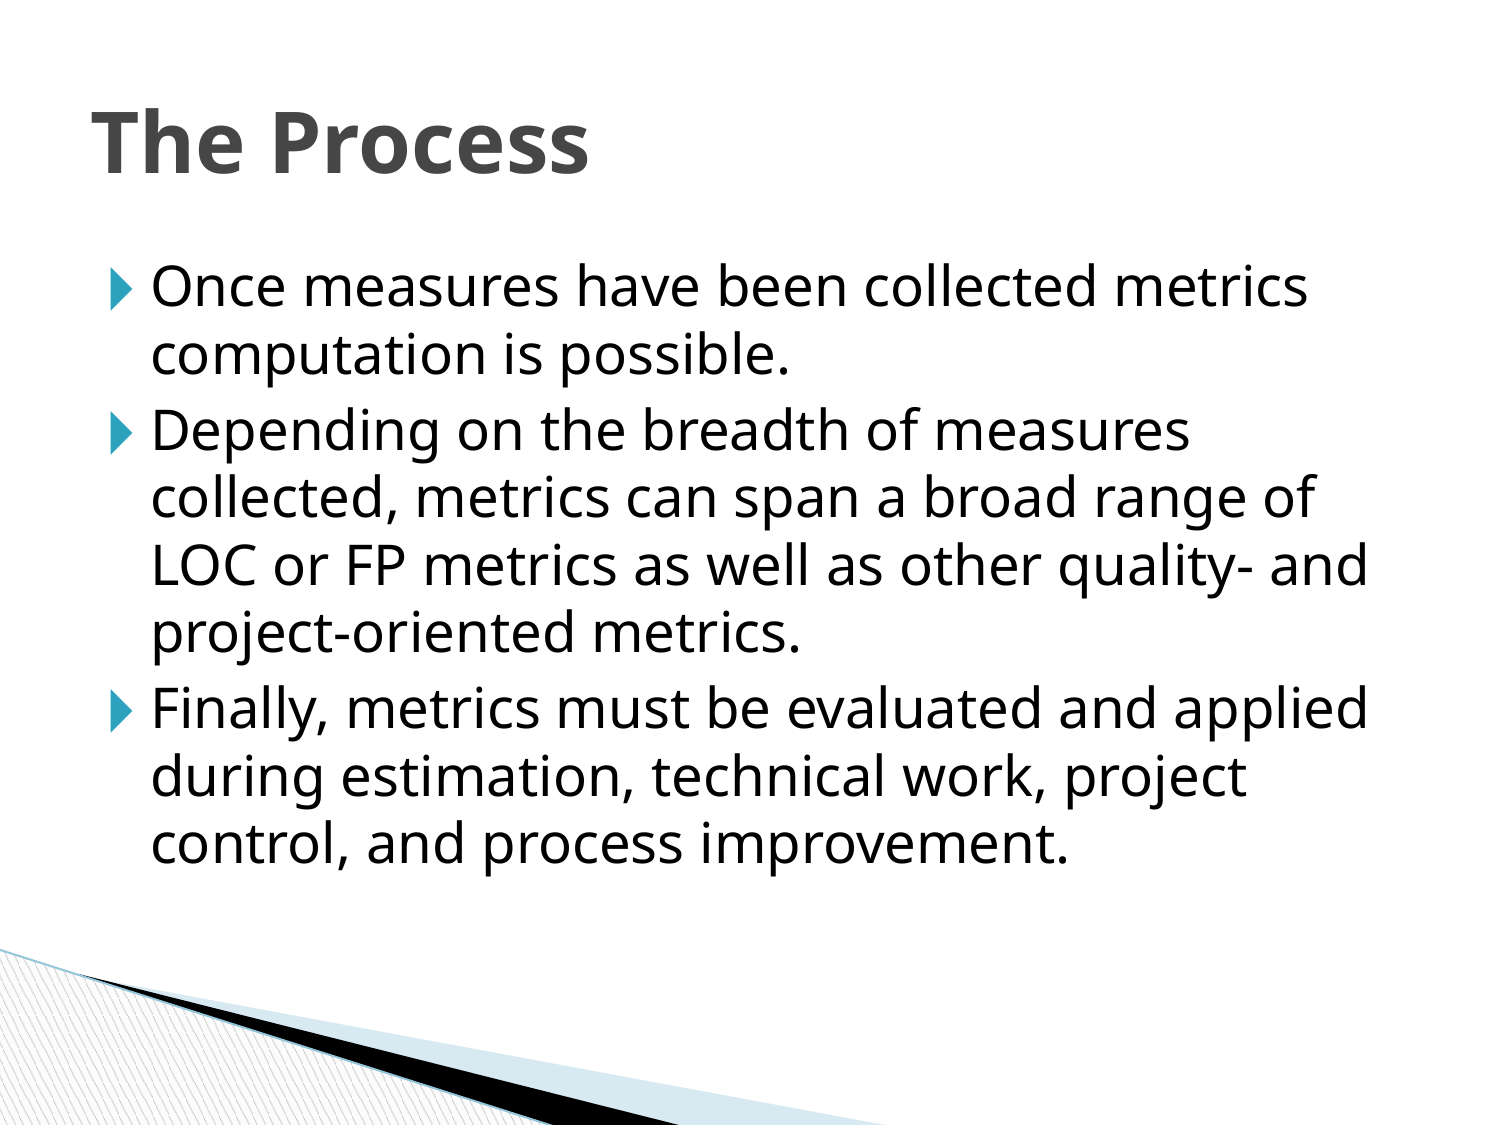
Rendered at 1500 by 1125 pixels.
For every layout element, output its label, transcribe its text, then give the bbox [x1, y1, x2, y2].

title The Process [75, 45, 1425, 233]
list Once measures have been collected metrics computation is possible. Depending on the breadth of measures collected, metrics can span a broad range of LOC or FP metrics as well as other quality- and project-oriented metrics. Finally, metrics must be evaluated and applied during estimation, technical work, project control, and process improvement. [75, 243, 1425, 986]
